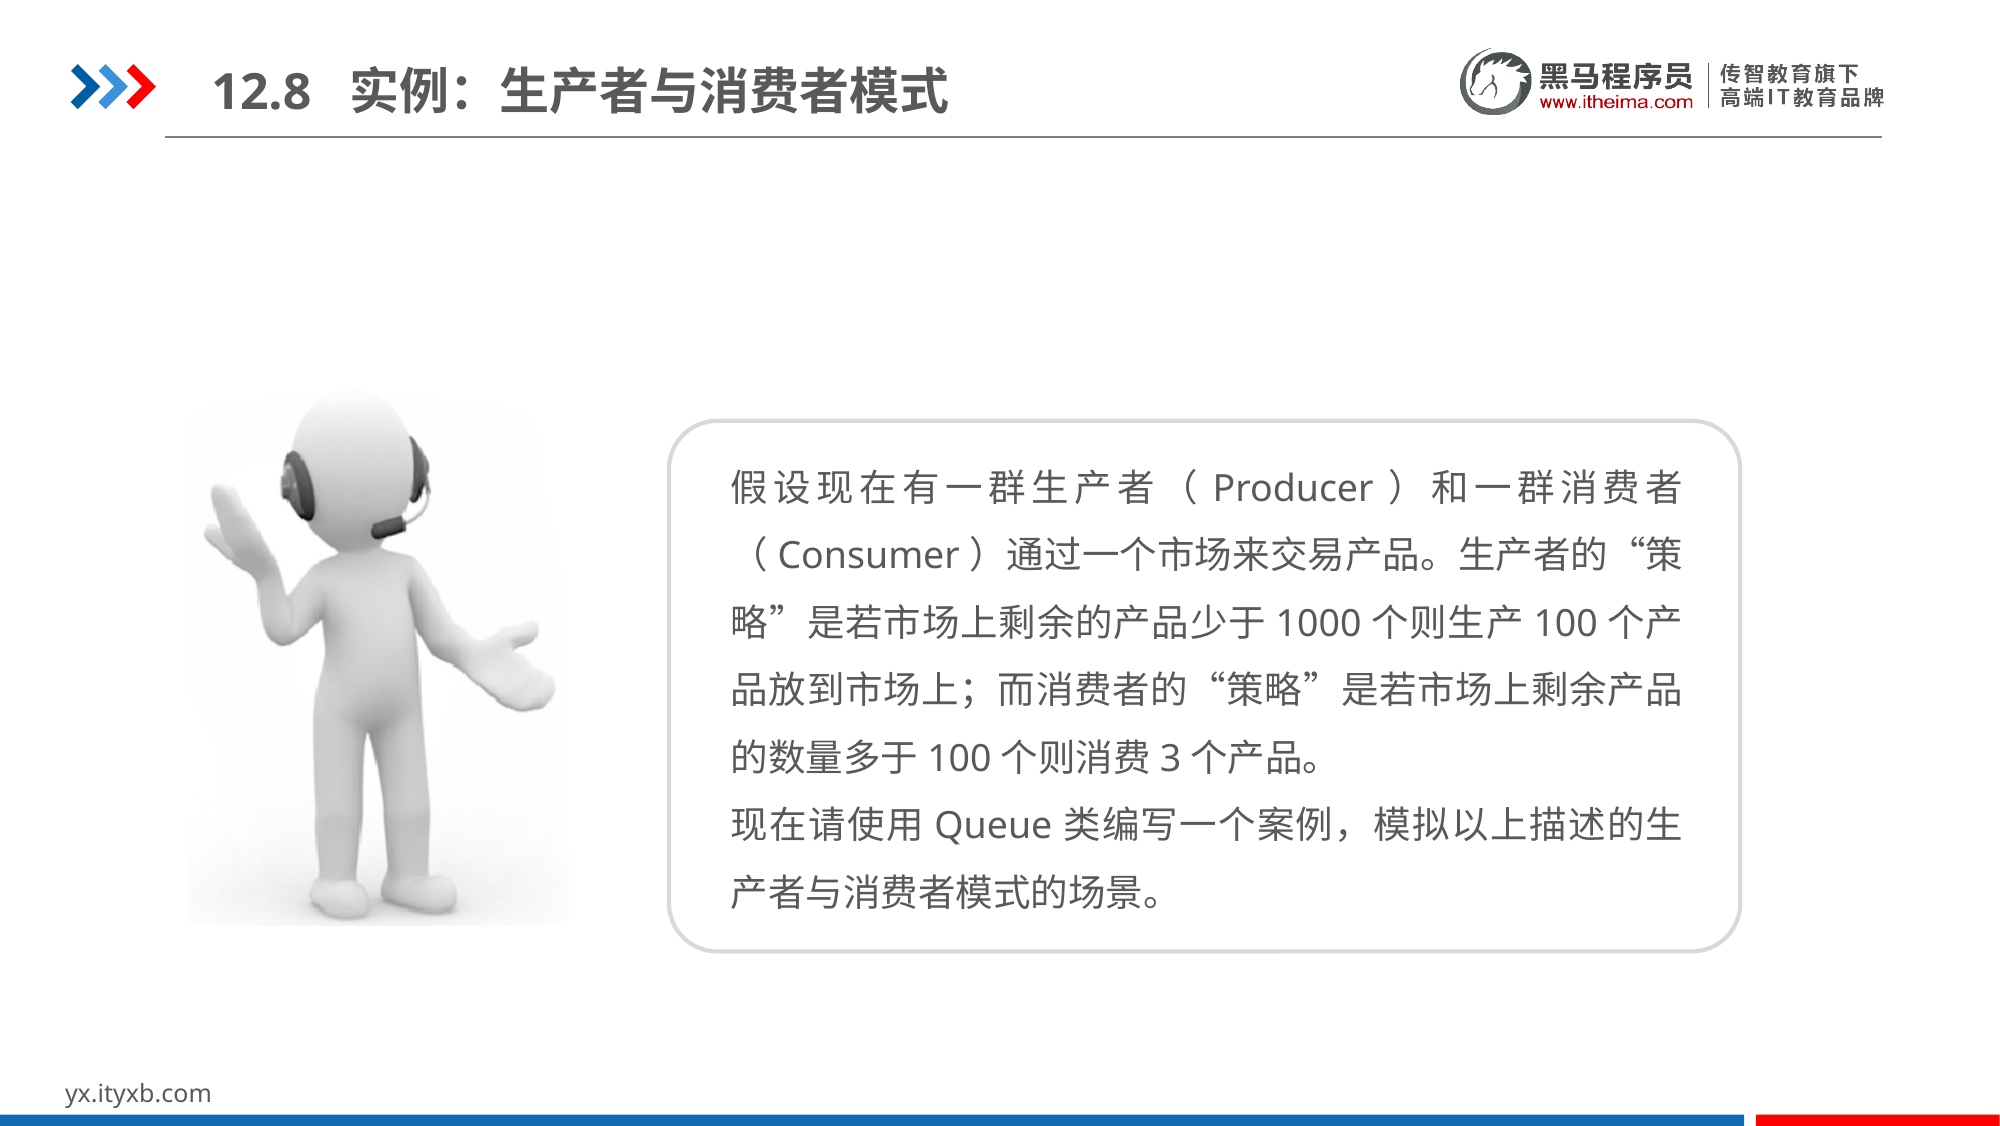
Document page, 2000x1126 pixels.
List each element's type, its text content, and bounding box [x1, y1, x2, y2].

text_box 假设现在有一群生产者（Producer）和一群消费者（Consumer）通过一个市场来交易产品。生产者的“策略”是若市场上剩余的产品少于1000个则生产100个产品放到市场上；而消费者的“策略”是若市场上剩余产品的数量多于100个则消费3个产品。 现在请使用Queue类编写一个案例，模拟以上描述的生产者与消费者模式的场景。 [716, 434, 1699, 922]
picture [187, 373, 570, 926]
picture [1460, 48, 1887, 115]
text_box 12.8 实例：生产者与消费者模式 [196, 42, 1148, 136]
text_box [666, 418, 1743, 954]
